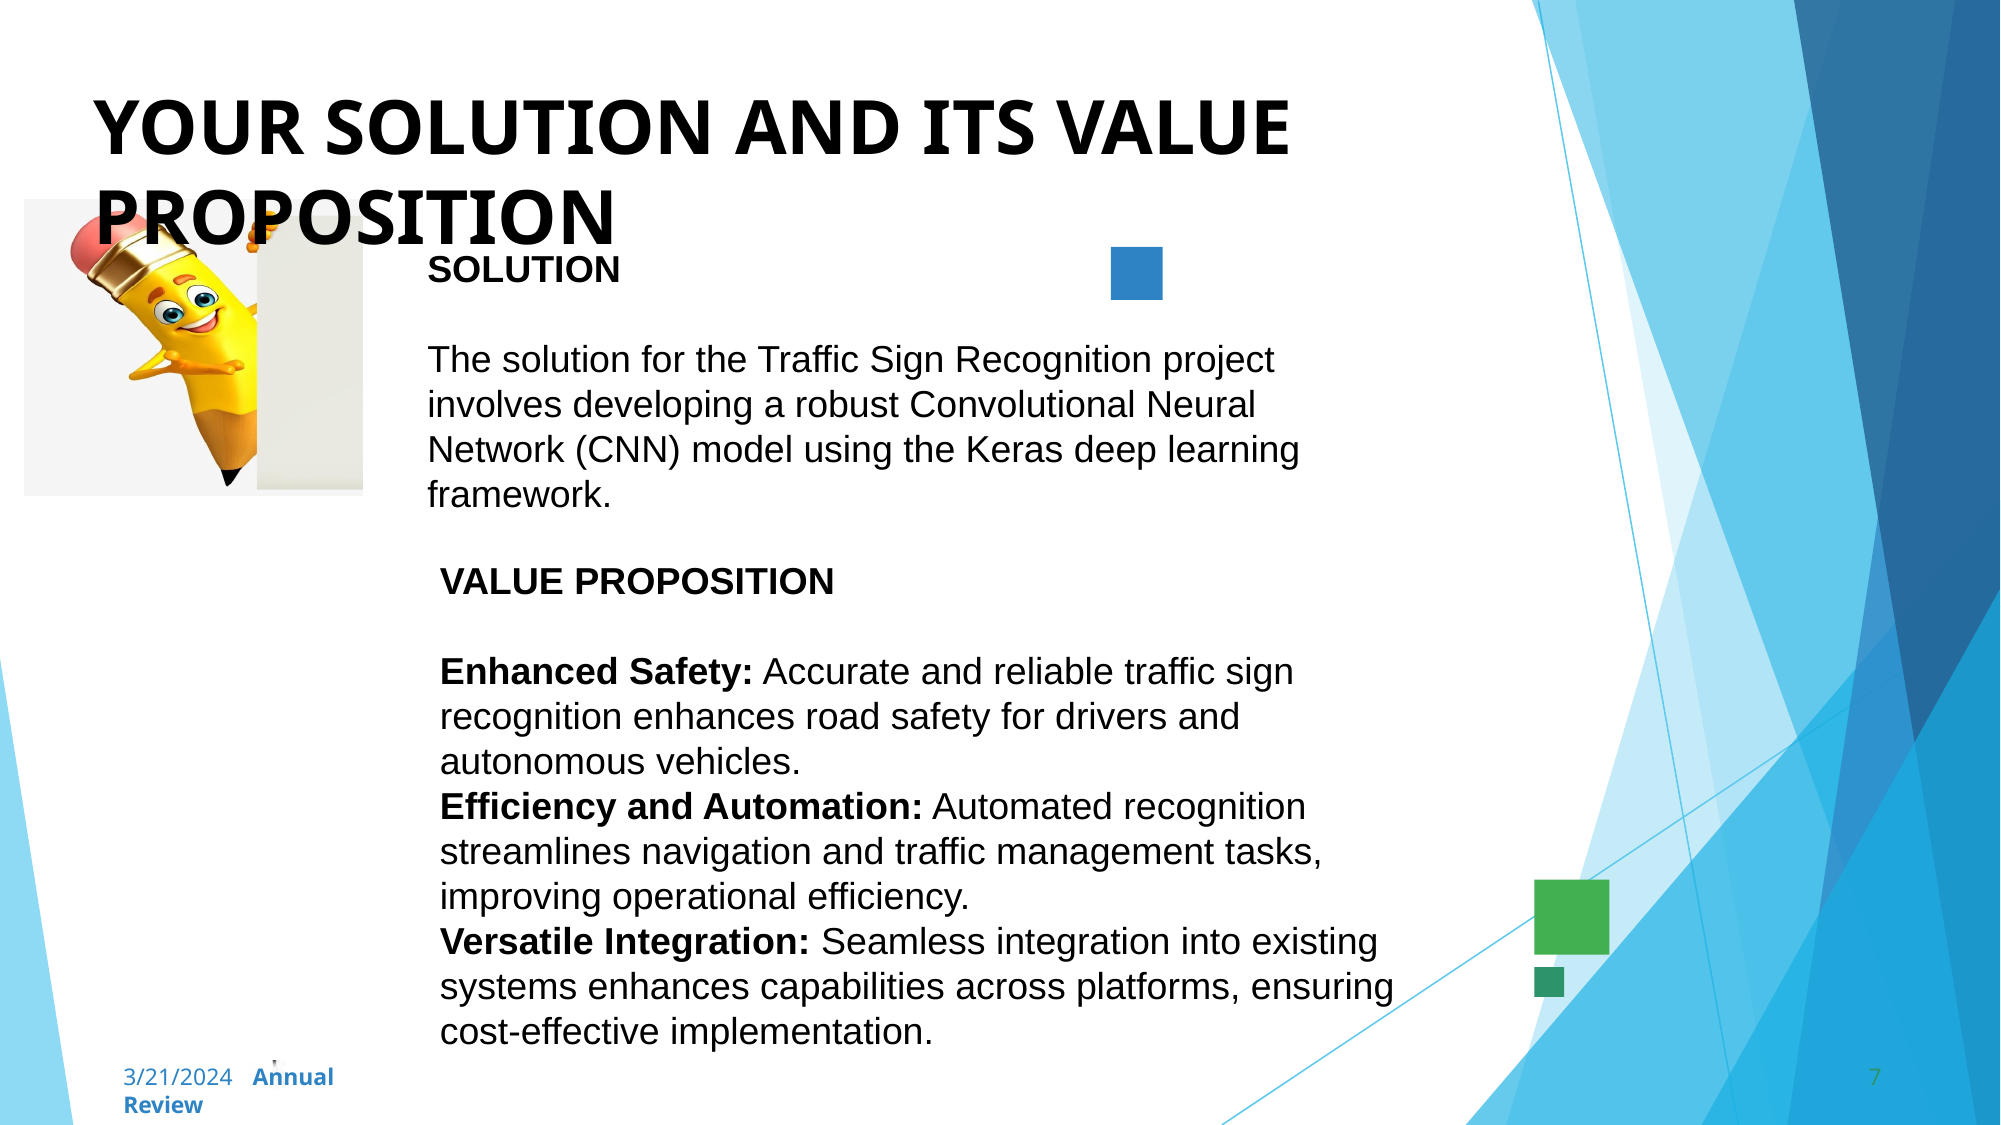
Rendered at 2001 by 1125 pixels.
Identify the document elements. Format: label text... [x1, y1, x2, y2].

title YOUR SOLUTION AND ITS VALUE PROPOSITION [91, 0, 1694, 268]
slide_number 7 [1849, 1061, 1890, 1125]
text_box [1534, 879, 1610, 955]
picture [24, 199, 363, 496]
text_box SOLUTION The solution for the Traffic Sign Recognition project involves developing a robust Convolutional Neural Network (CNN) model using the Keras deep learning framework. [412, 237, 1413, 523]
text_box [1534, 967, 1565, 997]
text_box VALUE PROPOSITION Enhanced Safety: Accurate and reliable traffic sign recognition enhances road safety for drivers and autonomous vehicles. Efficiency and Automation: Automated recognition streamlines navigation and traffic management tasks, improving operational efficiency. Versatile Integration: Seamless integration into existing systems enhances capabilities across platforms, ensuring cost-effective implementation. [425, 549, 1425, 1060]
text_box 3/21/2024 Annual Review [121, 1103, 417, 1118]
picture [110, 1060, 463, 1094]
